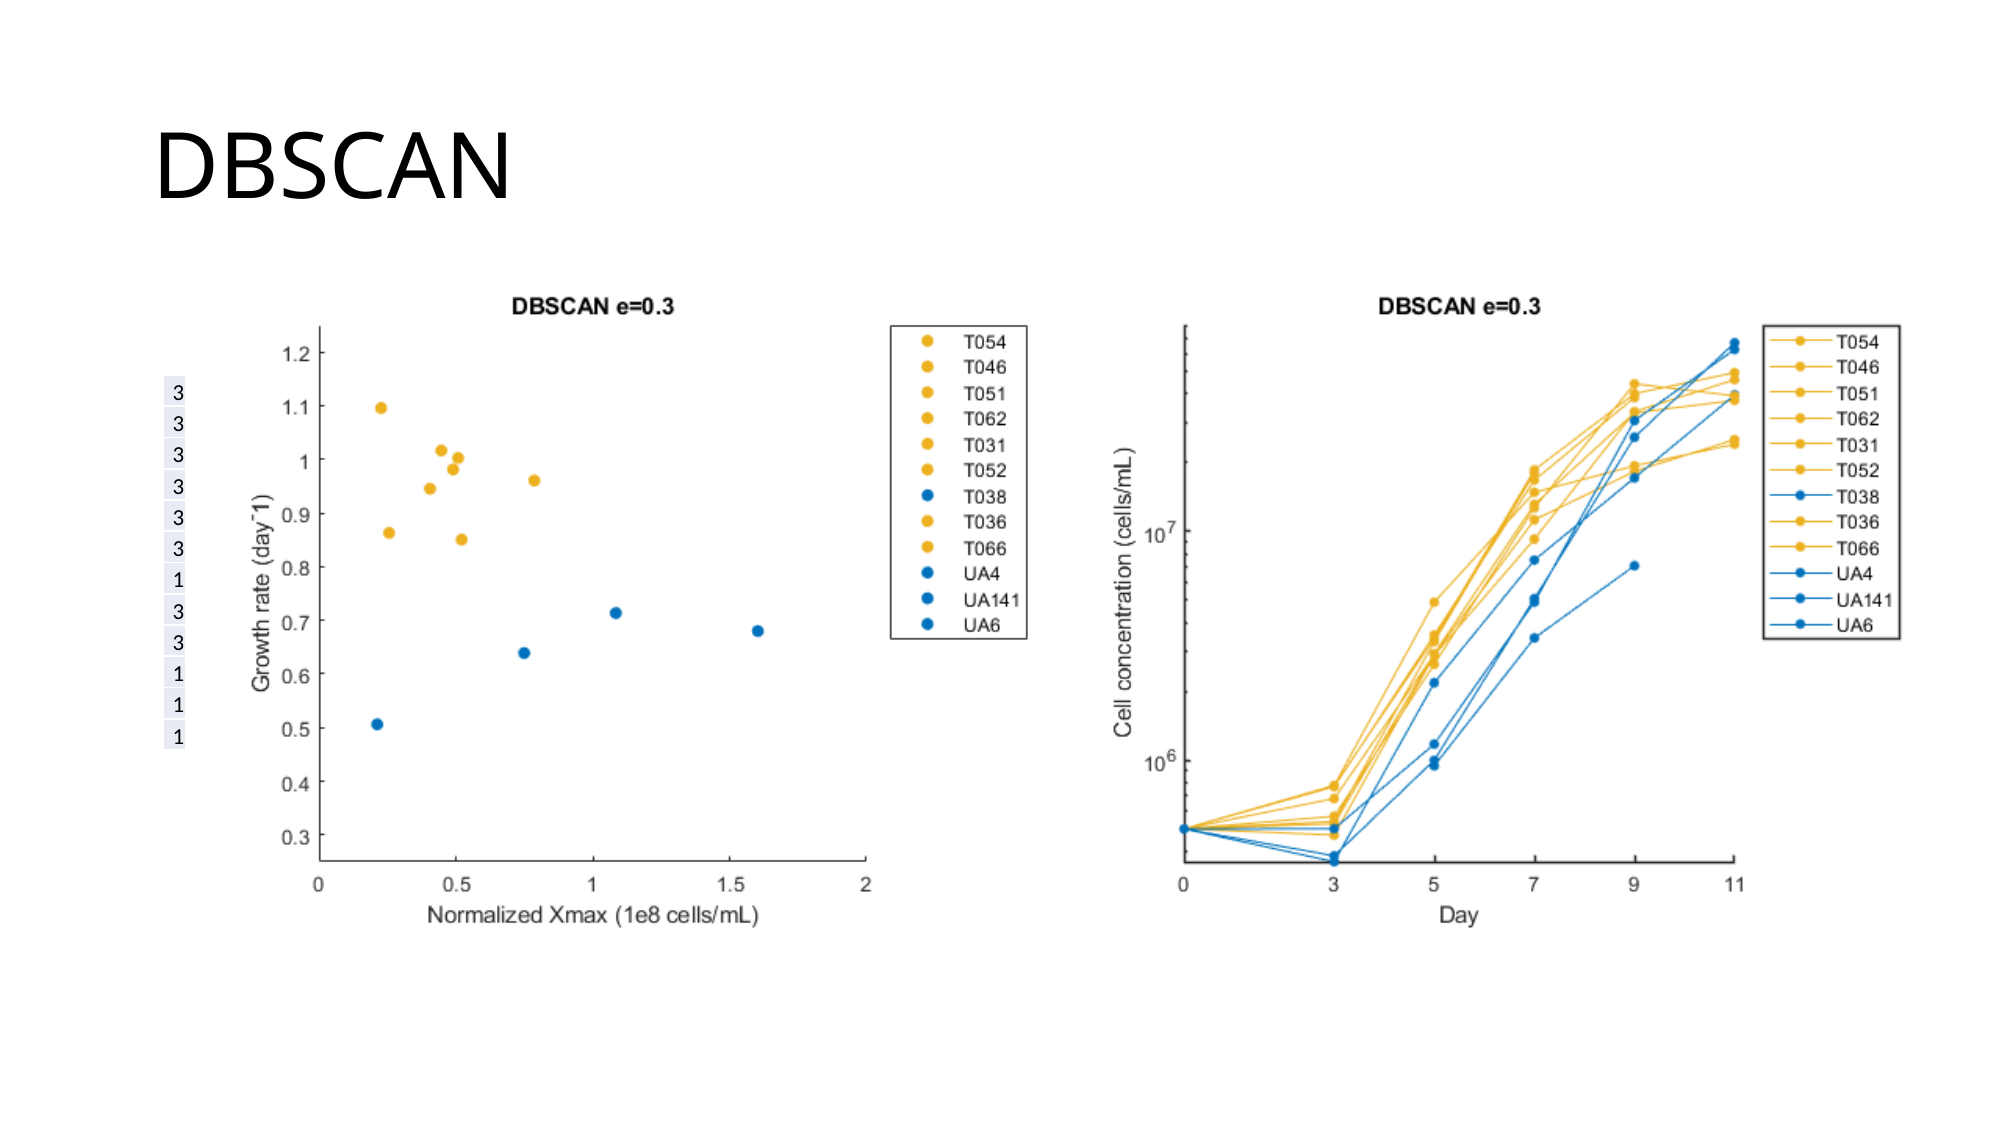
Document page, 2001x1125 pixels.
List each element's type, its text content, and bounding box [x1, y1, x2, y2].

table_cell 3 [164, 501, 185, 530]
table_cell 3 [164, 626, 185, 655]
table_cell 1 [164, 720, 185, 749]
table_cell 1 [164, 657, 185, 687]
table_header 3 [164, 376, 185, 405]
table_cell 3 [164, 438, 185, 468]
picture [227, 277, 1968, 934]
table_cell 3 [164, 595, 185, 624]
title DBSCAN [137, 59, 1863, 278]
table_cell 3 [164, 470, 185, 499]
table_cell 1 [164, 688, 185, 718]
table_cell 1 [164, 563, 185, 593]
table_cell 3 [164, 532, 185, 562]
table_cell 3 [164, 407, 185, 437]
